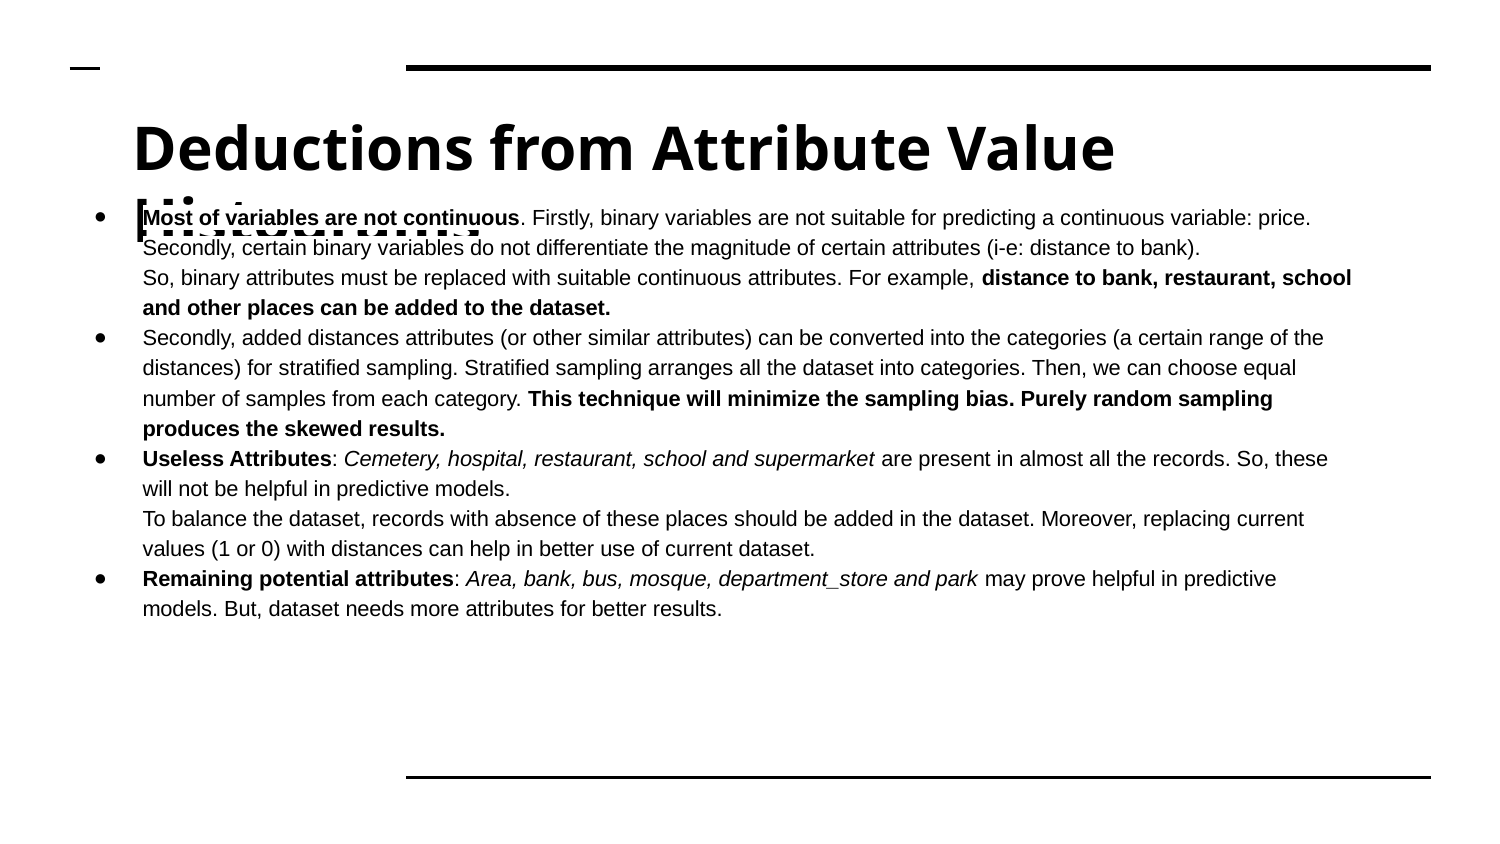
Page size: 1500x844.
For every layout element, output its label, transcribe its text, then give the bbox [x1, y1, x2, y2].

title Deductions from Attribute Value Histograms [117, 94, 1431, 199]
list Most of variables are not continuous. Firstly, binary variables are not suitable for predicting a continuous variable: price. Secondly, certain binary variables do not differentiate the magnitude of certain attributes (i-e: distance to bank). So, binary attributes must be replaced with suitable continuous attributes. For example, distance to bank, restaurant, school and other places can be added to the dataset. Secondly, added distances attributes (or other similar attributes) can be converted into the categories (a certain range of the distances) for stratified sampling. Stratified sampling arranges all the dataset into categories. Then, we can choose equal number of samples from each category. This technique will minimize the sampling bias. Purely random sampling produces the skewed results. Useless Attributes: Cemetery, hospital, restaurant, school and supermarket are present in almost all the records. So, these will not be helpful in predictive models. To balance the dataset, records with absence of these places should be added in the dataset. Moreover, replacing current values (1 or 0) with distances can help in better use of current dataset. Remaining potential attributes: Area, bank, bus, mosque, department_store and park may prove helpful in predictive models. But, dataset needs more attributes for better results. [52, 184, 1374, 677]
